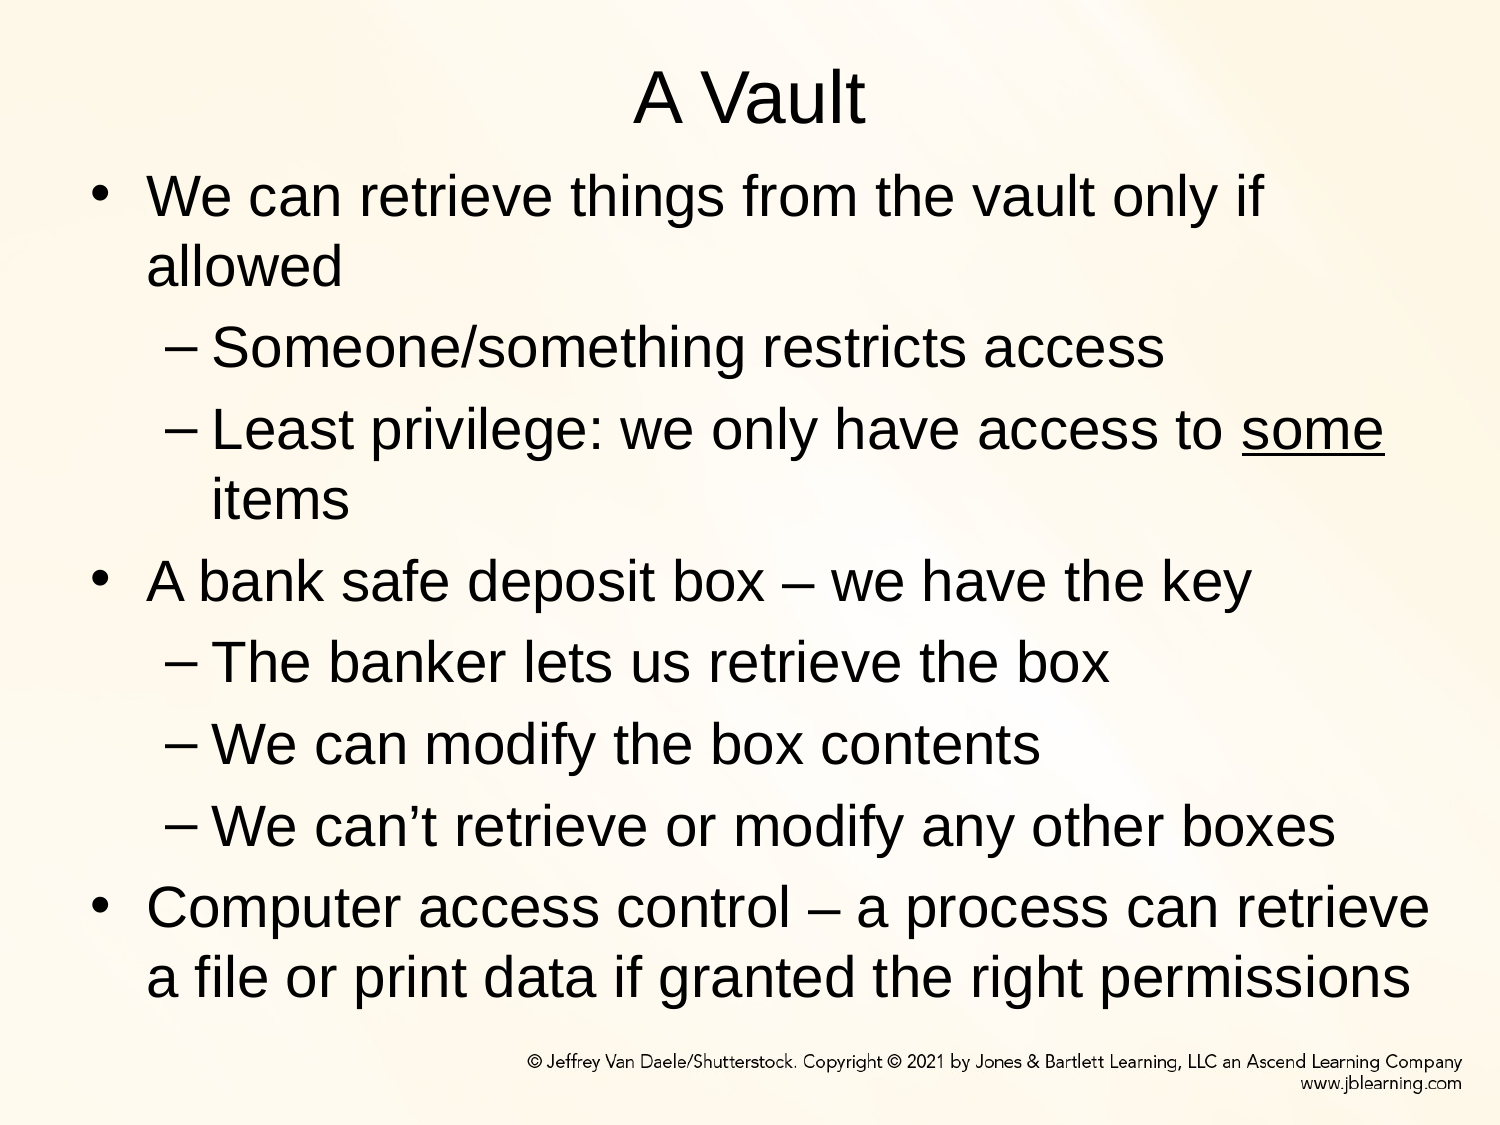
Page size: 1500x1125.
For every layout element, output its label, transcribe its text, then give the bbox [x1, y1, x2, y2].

title A Vault [75, 26, 1425, 150]
list We can retrieve things from the vault only if allowed Someone/something restricts access Least privilege: we only have access to some items A bank safe deposit box – we have the key The banker lets us retrieve the box We can modify the box contents We can’t retrieve or modify any other boxes Computer access control – a process can retrieve a file or print data if granted the right permissions [75, 150, 1473, 947]
picture [0, 0, 1500, 1125]
